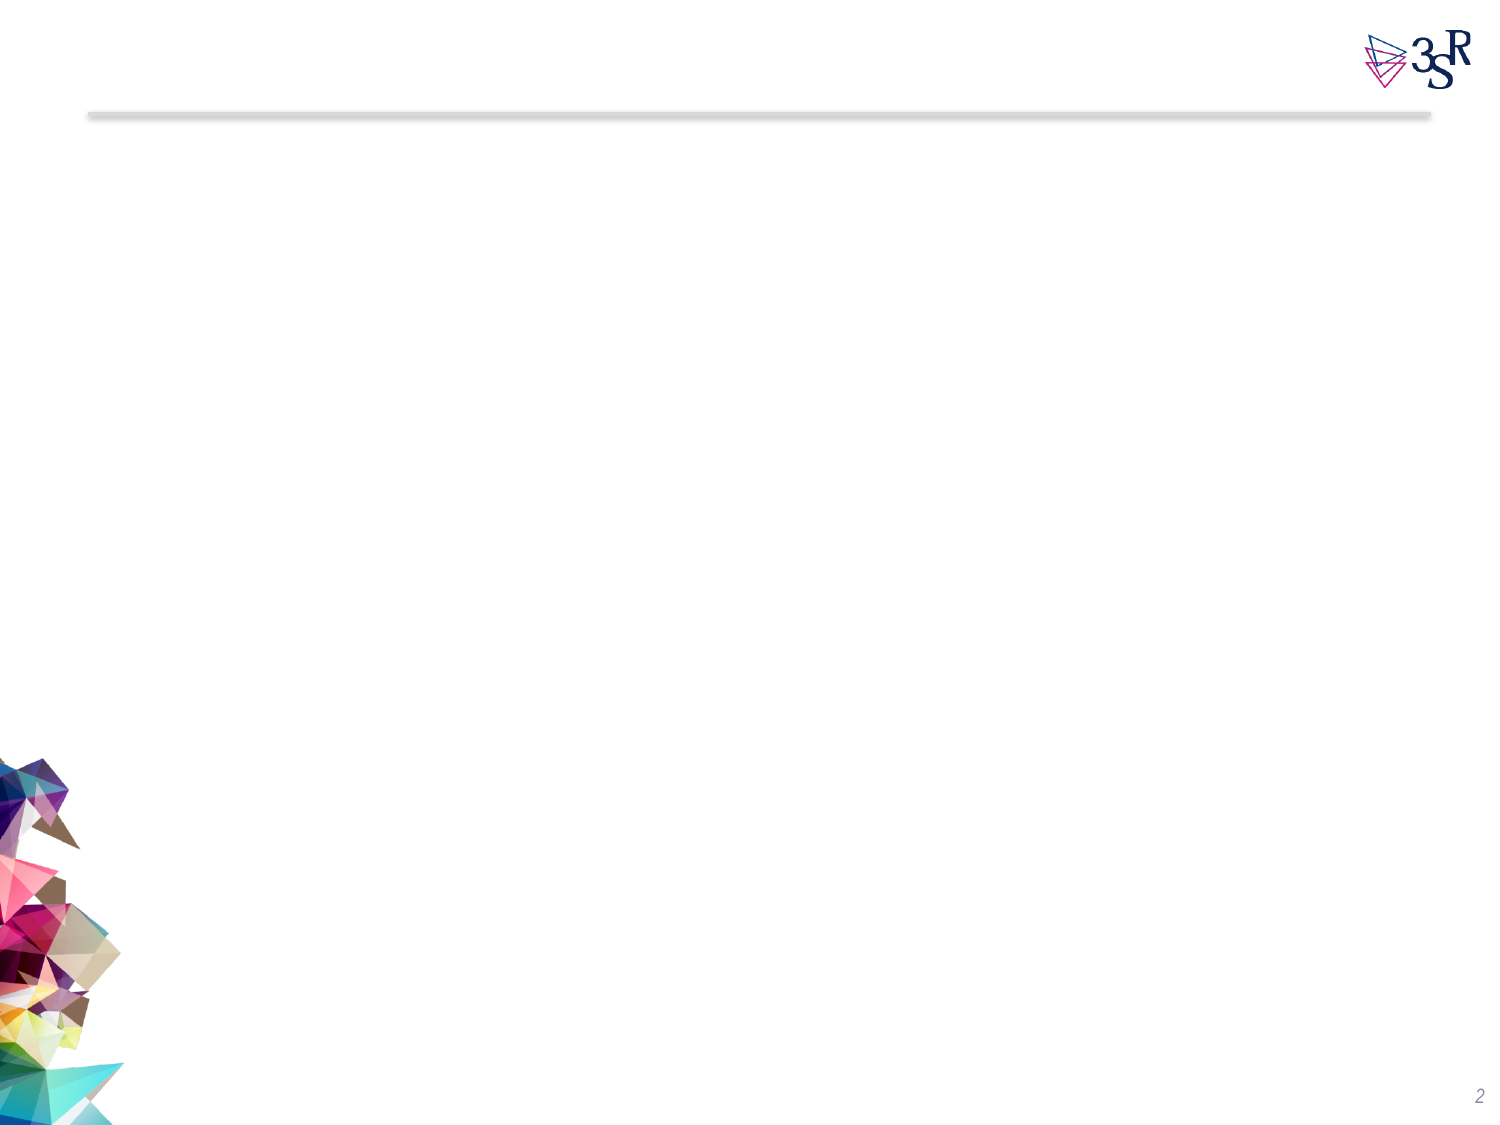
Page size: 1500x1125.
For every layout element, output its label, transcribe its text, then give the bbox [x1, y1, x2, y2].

picture [1364, 30, 1471, 89]
slide_number 2 [1403, 1065, 1500, 1125]
picture [0, 720, 124, 1125]
